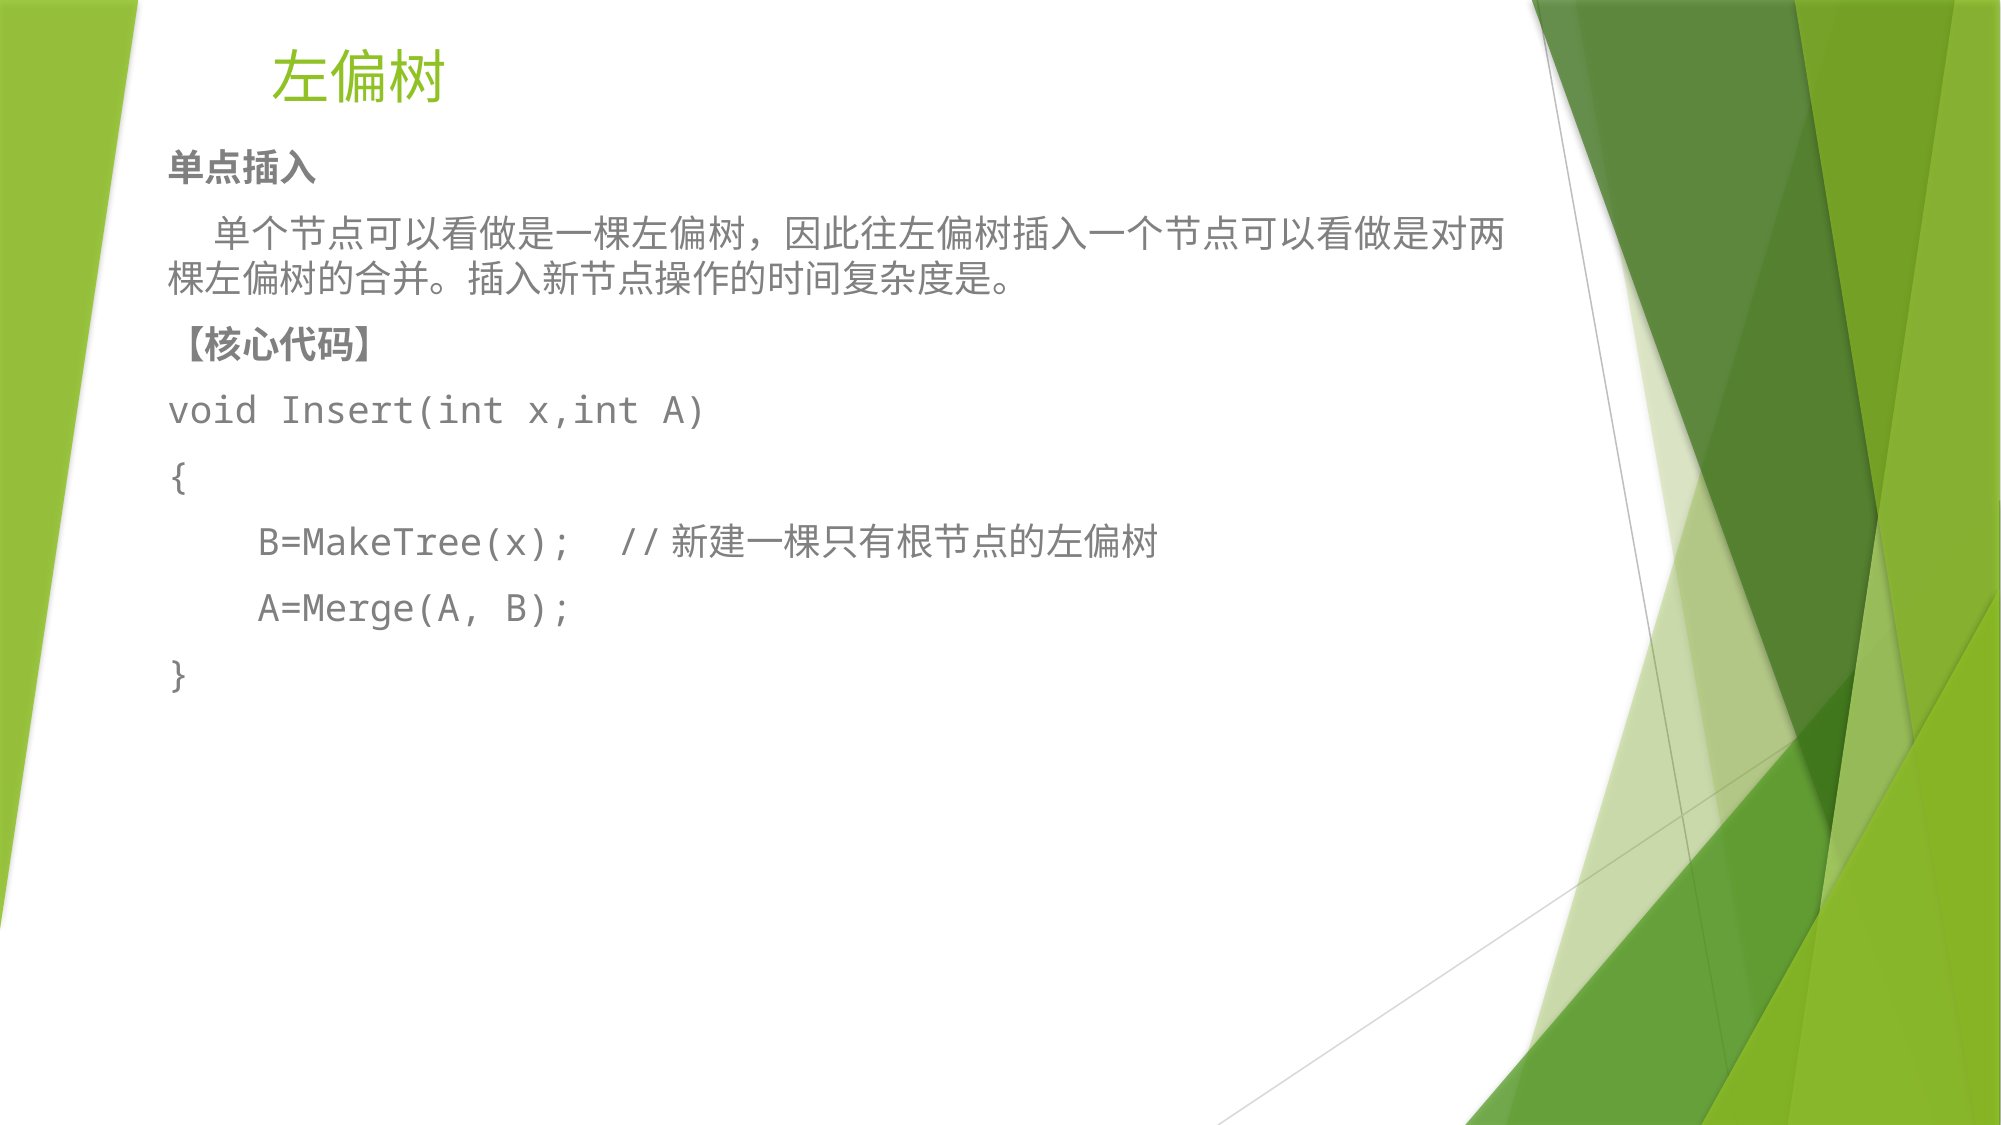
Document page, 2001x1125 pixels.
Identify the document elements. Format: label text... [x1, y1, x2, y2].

title 左偏树 [172, 24, 462, 119]
